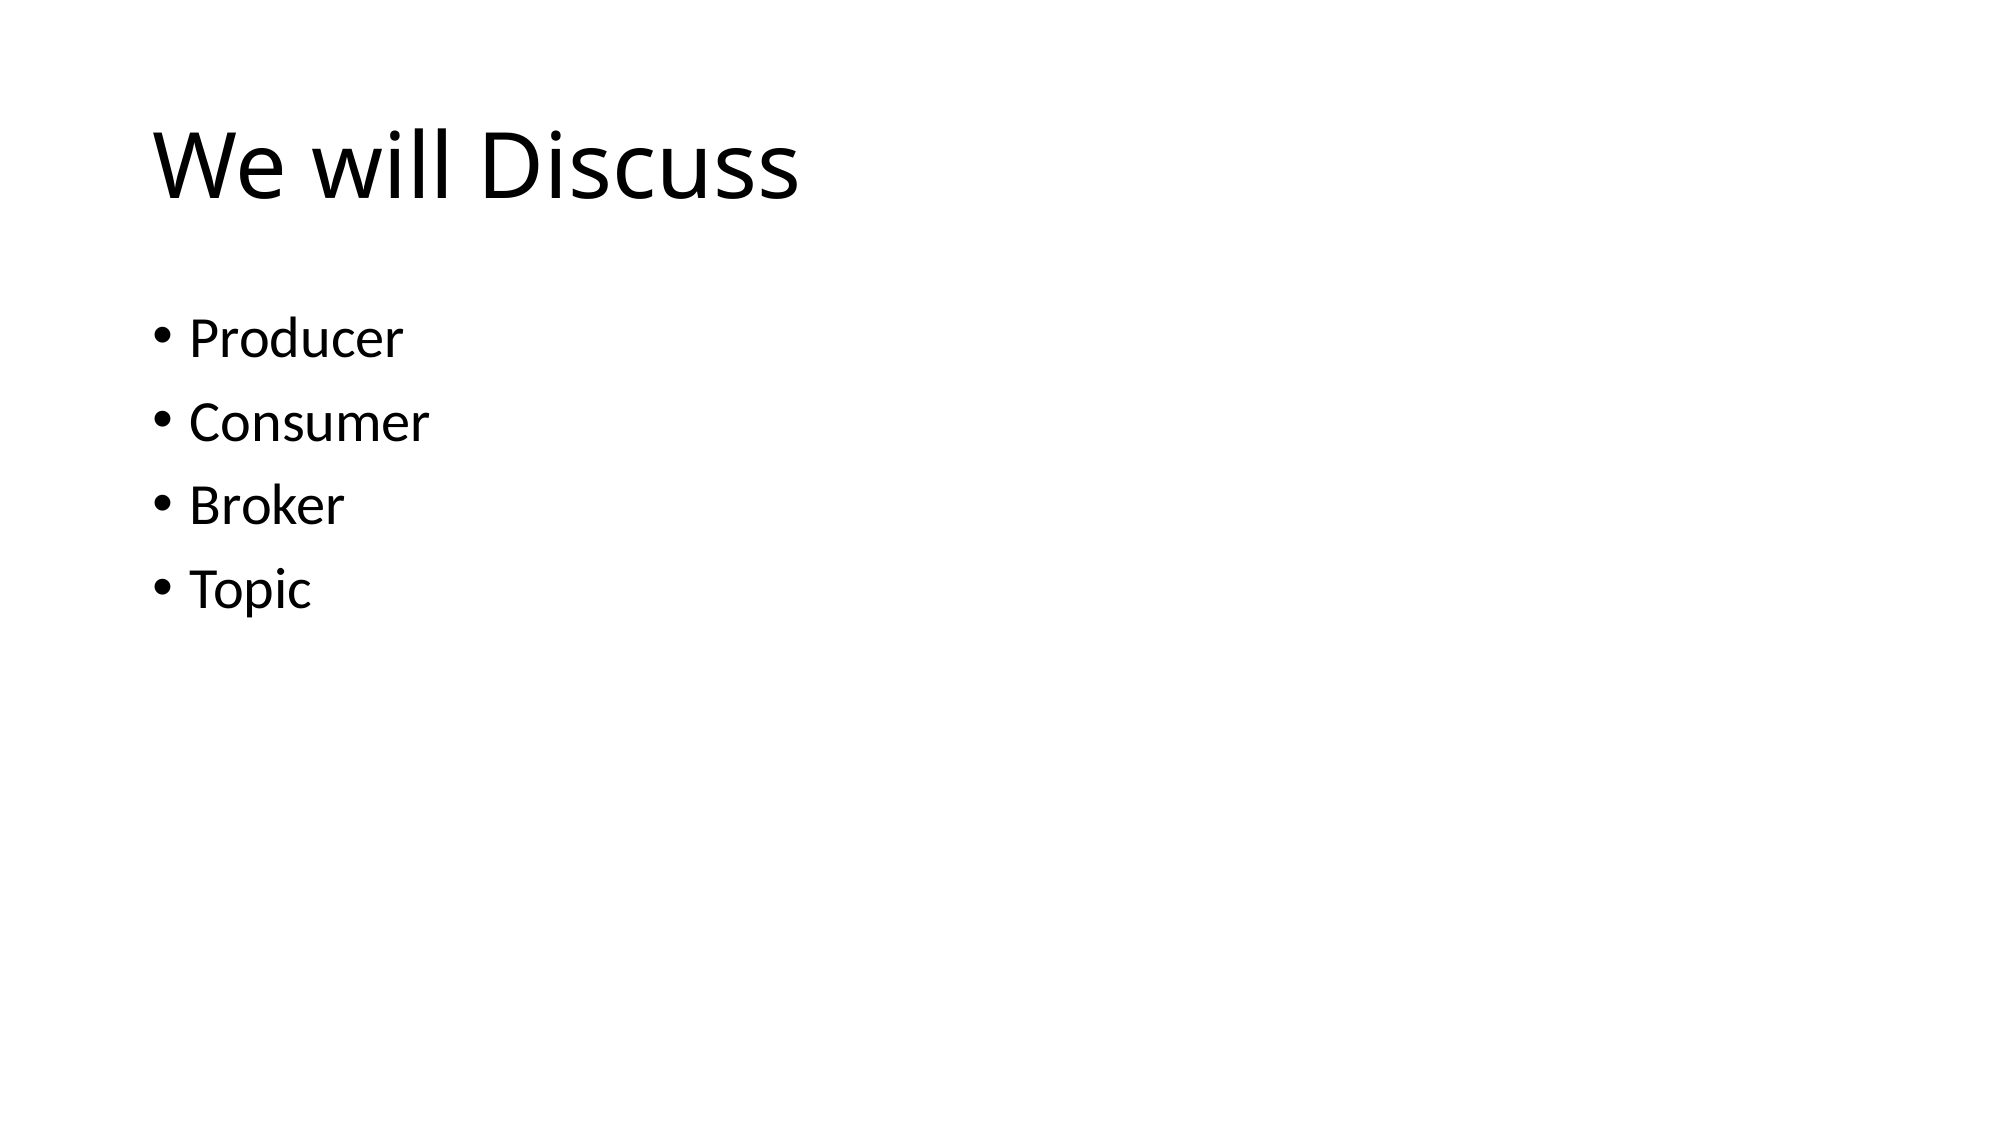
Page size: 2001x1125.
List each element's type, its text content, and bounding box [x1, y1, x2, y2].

list Producer Consumer Broker Topic [137, 299, 1863, 1014]
title We will Discuss [137, 59, 1863, 278]
